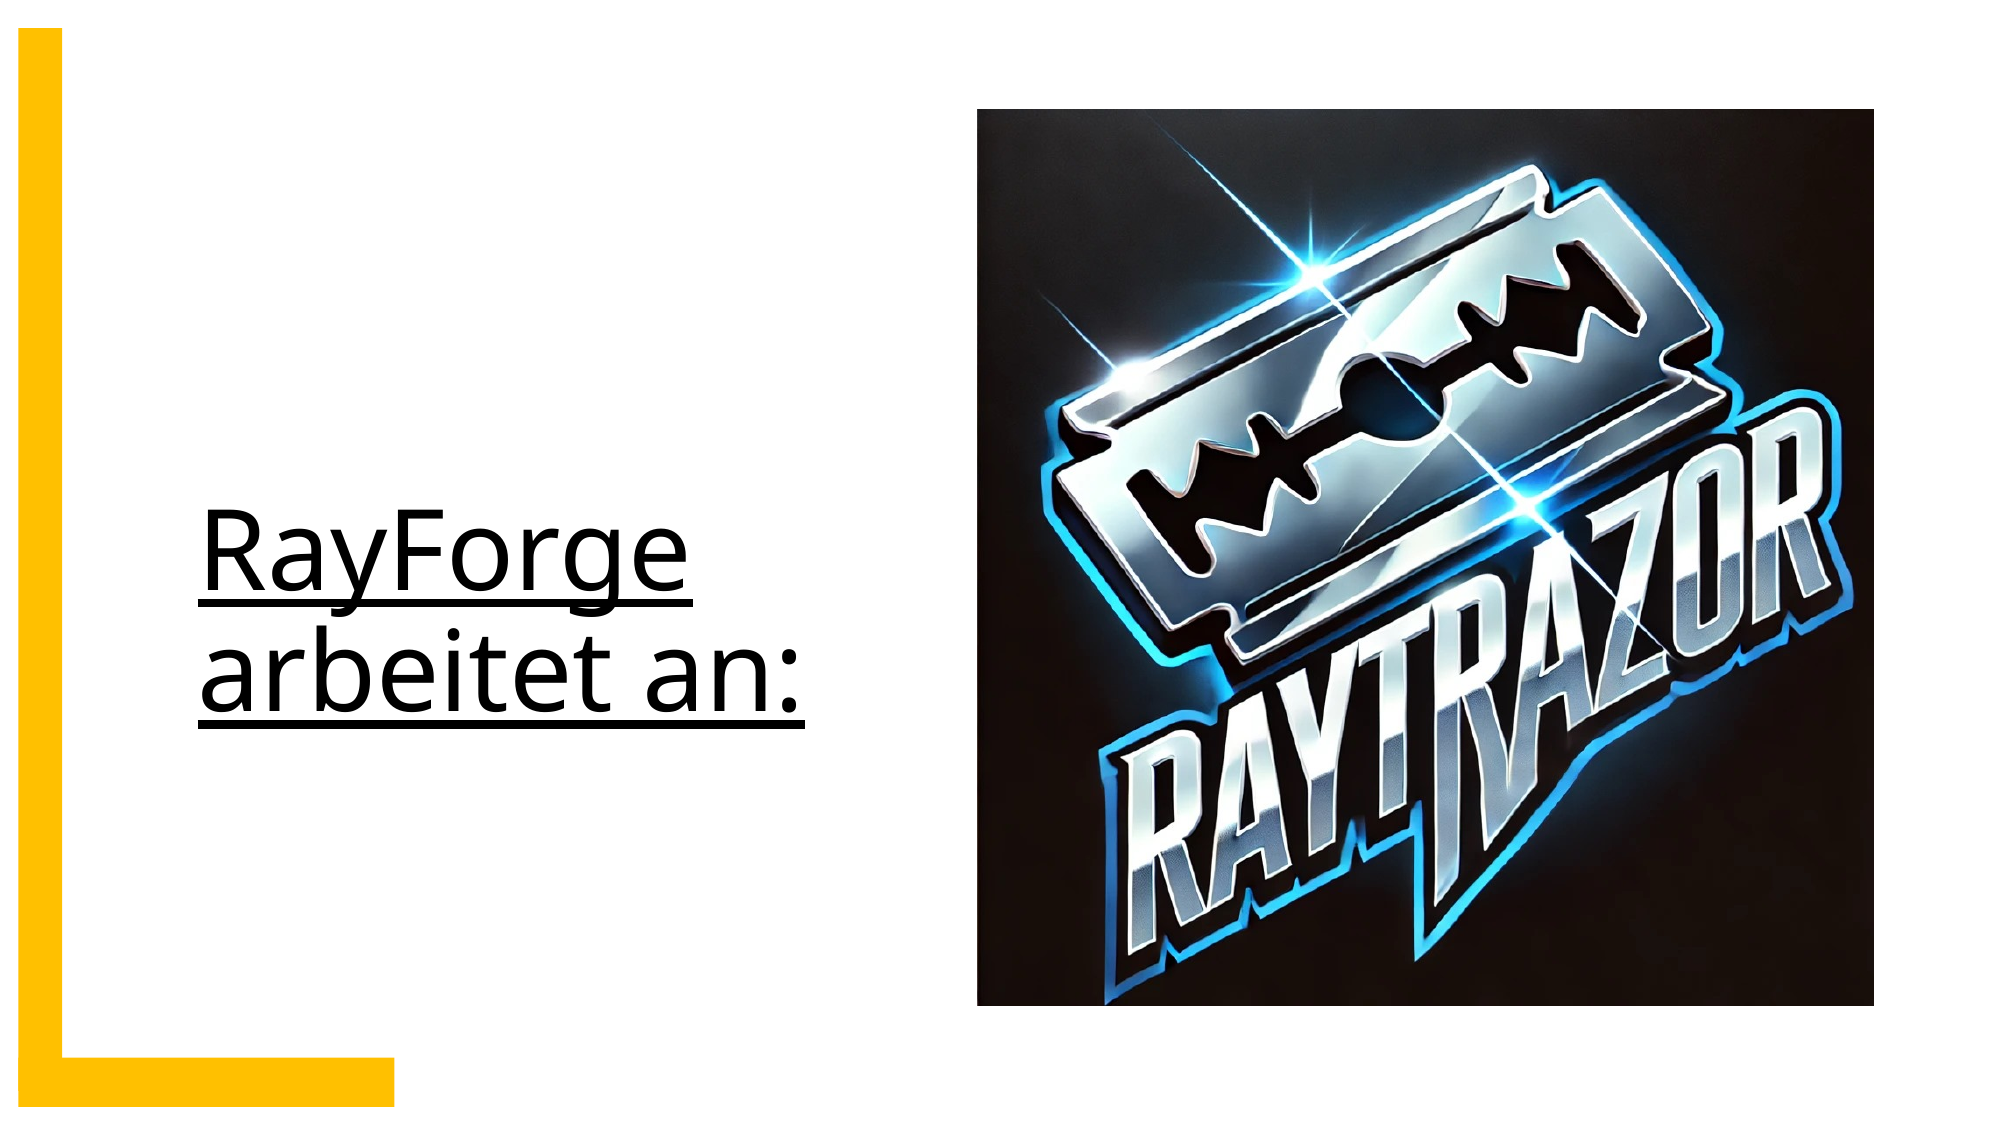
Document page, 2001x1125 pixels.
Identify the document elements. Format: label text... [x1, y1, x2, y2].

picture [976, 108, 1875, 1007]
title RayForge arbeitet an: [182, 485, 845, 878]
text_box [17, 1056, 396, 1108]
text_box [17, 26, 64, 1056]
